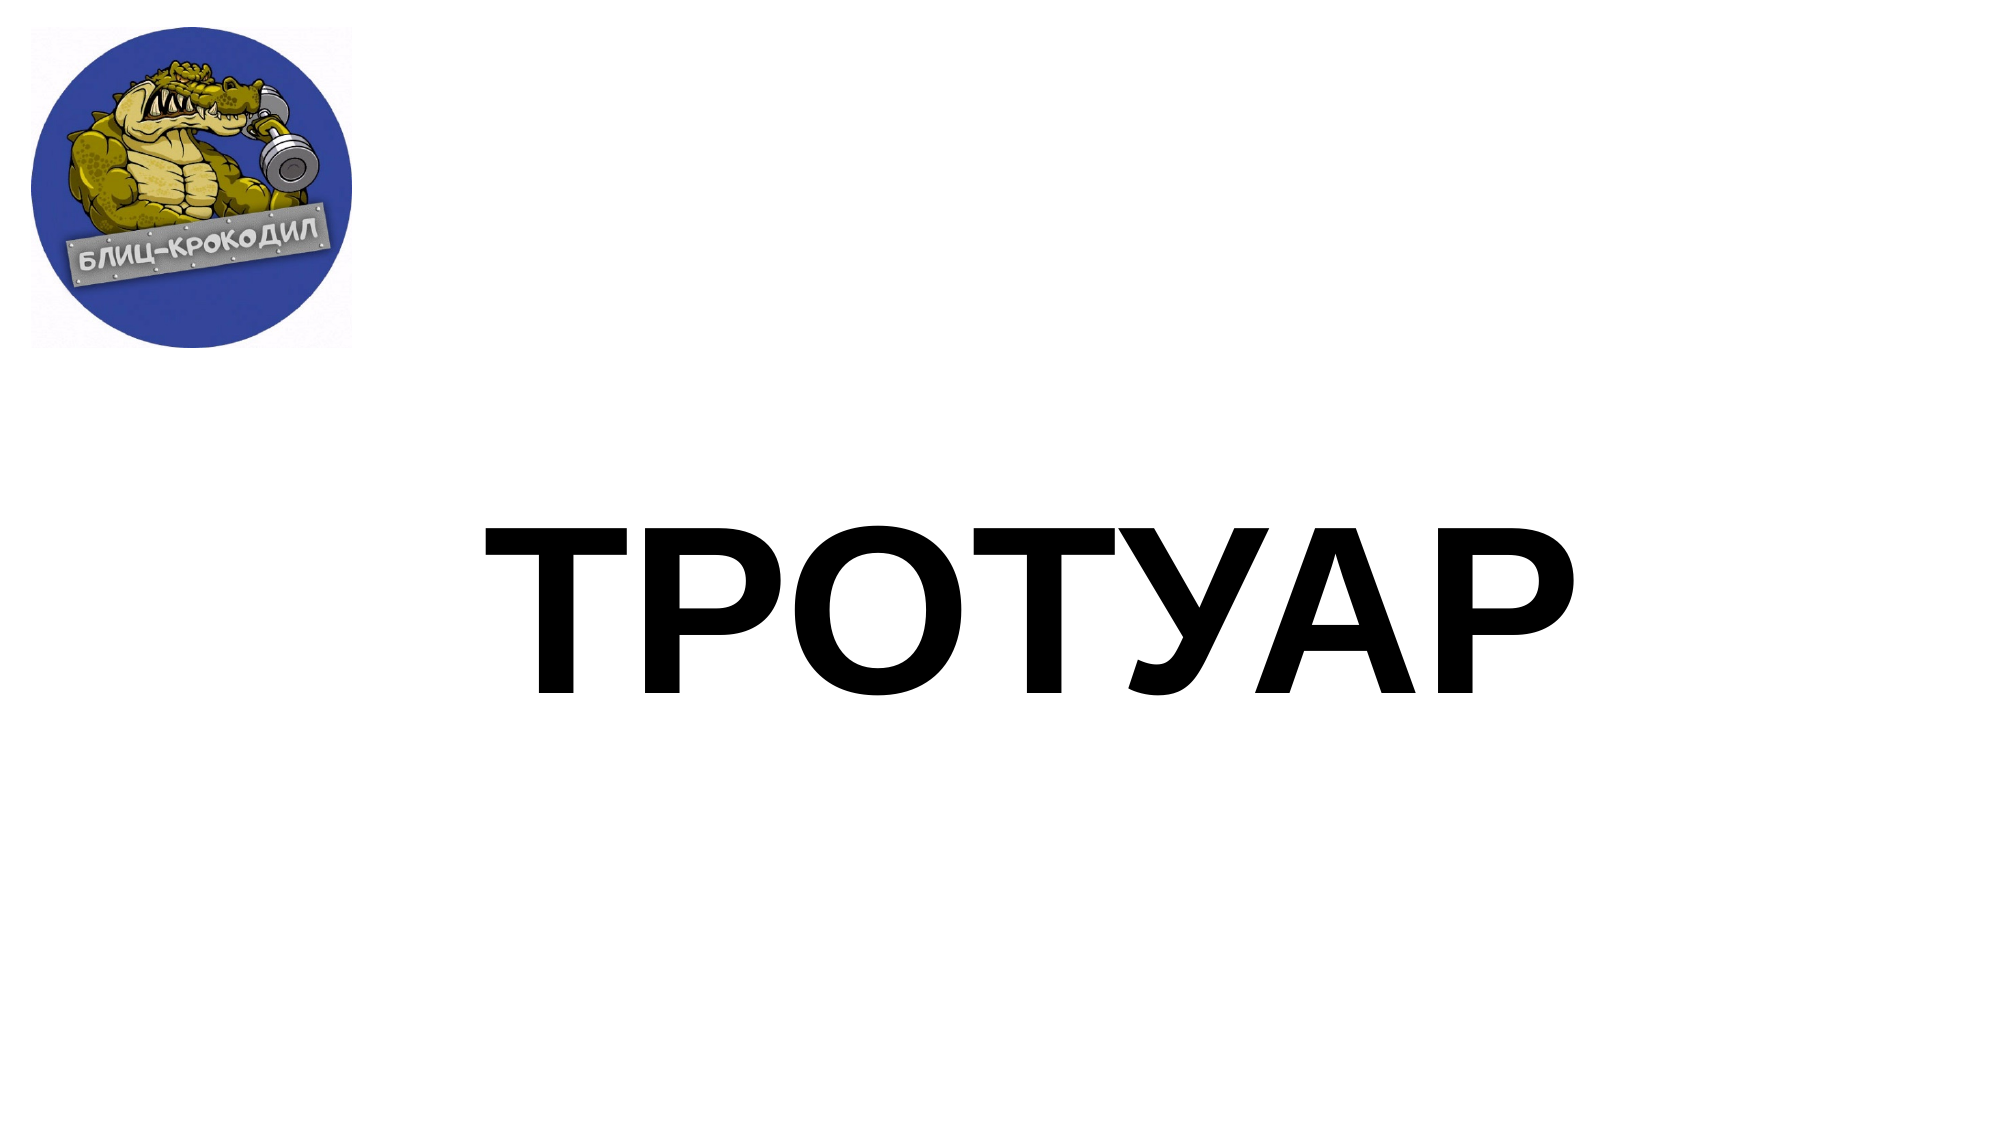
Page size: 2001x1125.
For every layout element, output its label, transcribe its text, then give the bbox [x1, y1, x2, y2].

title ТРОТУАР [282, 361, 1783, 754]
picture [31, 27, 352, 348]
